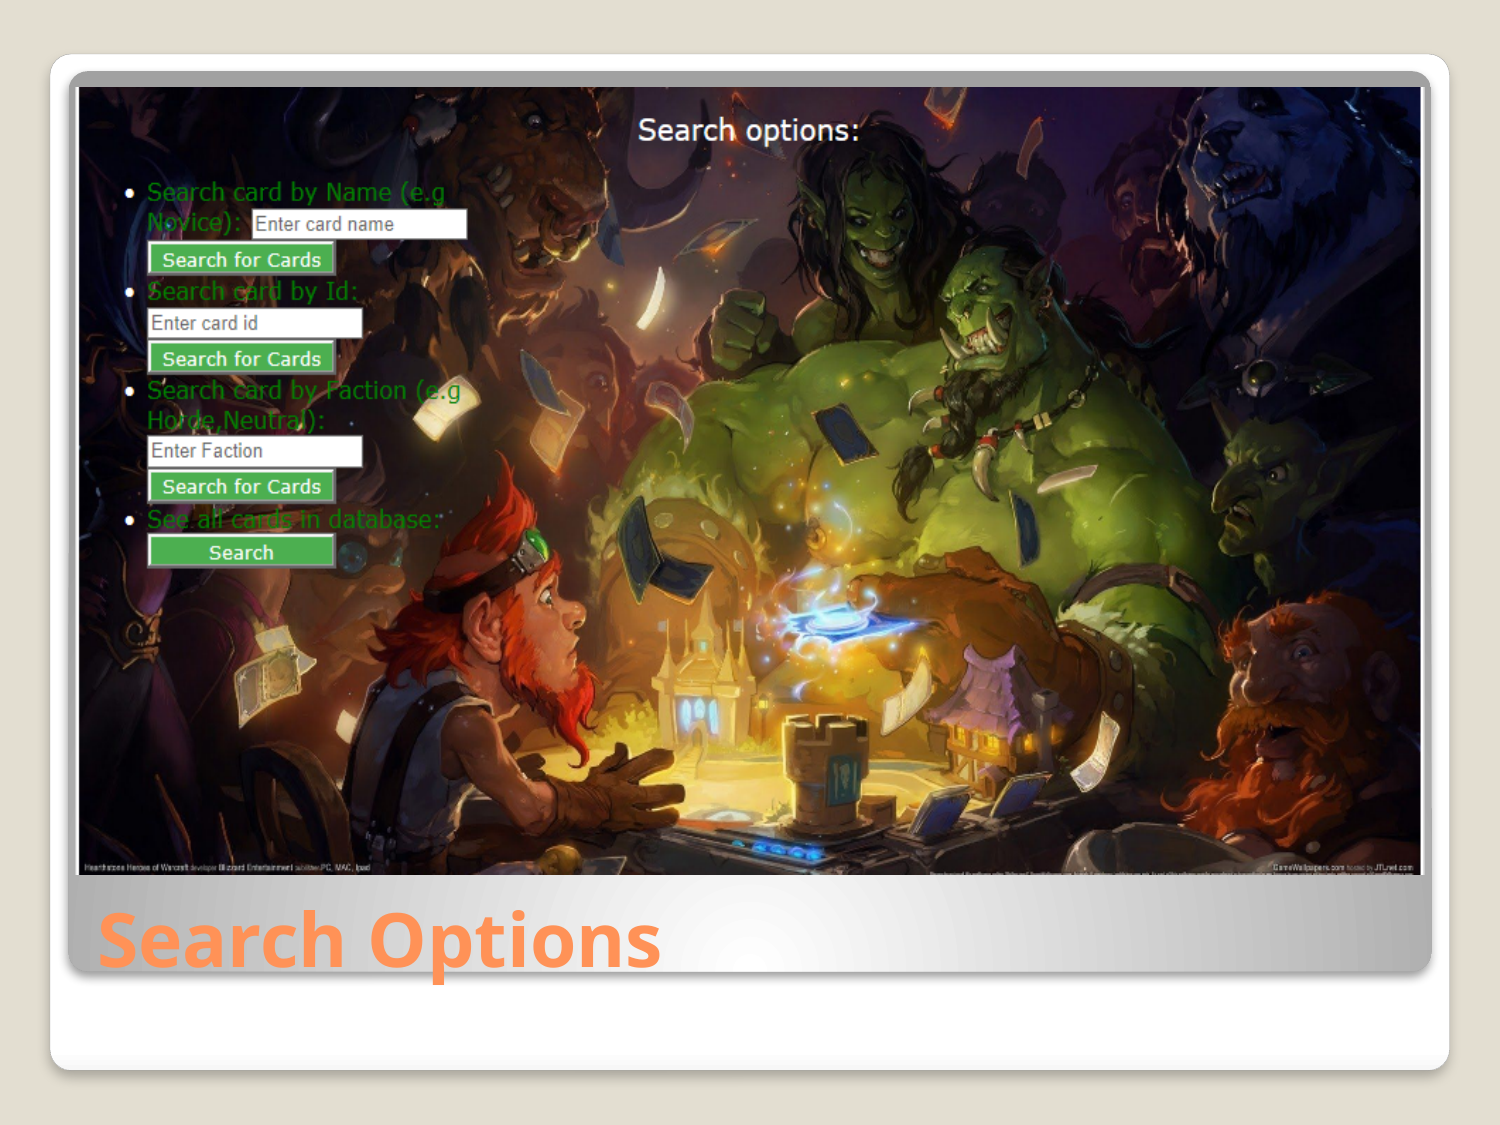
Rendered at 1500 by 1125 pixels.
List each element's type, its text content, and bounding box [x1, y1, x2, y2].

picture [74, 87, 1426, 876]
title Search Options [82, 888, 1425, 990]
